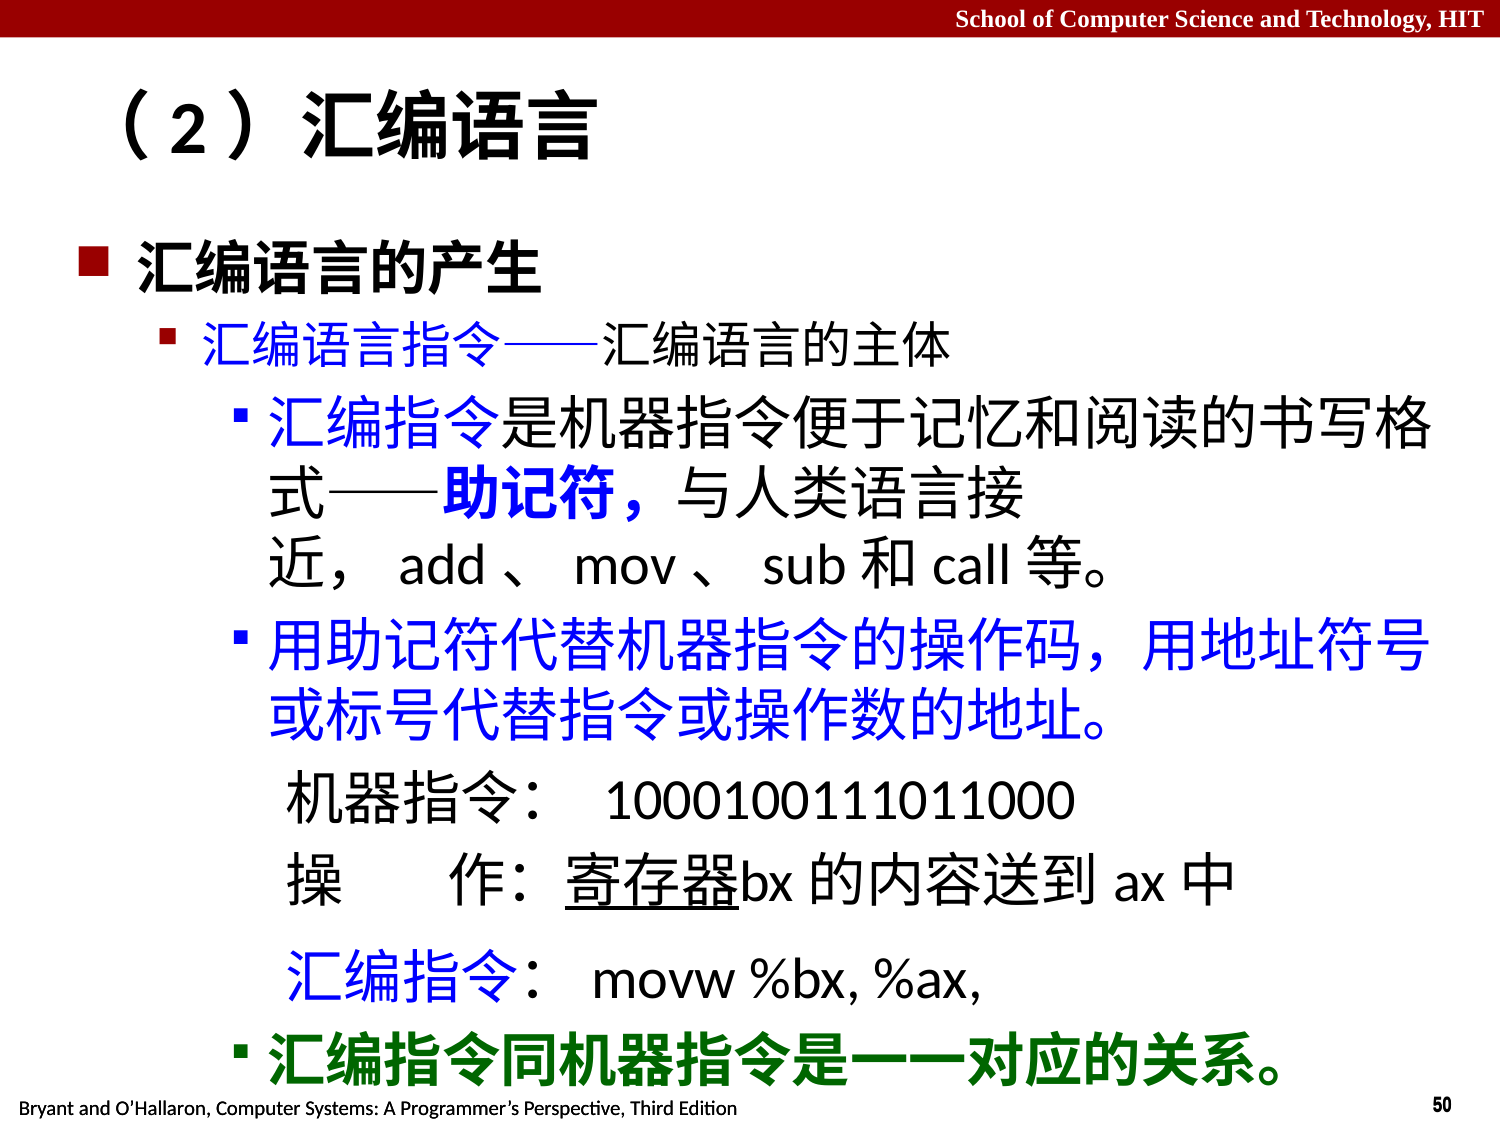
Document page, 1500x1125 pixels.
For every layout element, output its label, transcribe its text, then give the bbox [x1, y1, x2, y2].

list 汇编语言的产生 汇编语言指令——汇编语言的主体 汇编指令是机器指令便于记忆和阅读的书写格式——助记符，与人类语言接近，add、mov、sub和call等。 用助记符代替机器指令的操作码，用地址符号或标号代替指令或操作数的地址。 机器指令： 1000100111011000 操 作：寄存器bx的内容送到ax中 汇编指令：movw %bx, %ax, 汇编指令同机器指令是一一对应的关系。 [64, 223, 1476, 1088]
title （2）汇编语言 [61, 61, 1500, 187]
